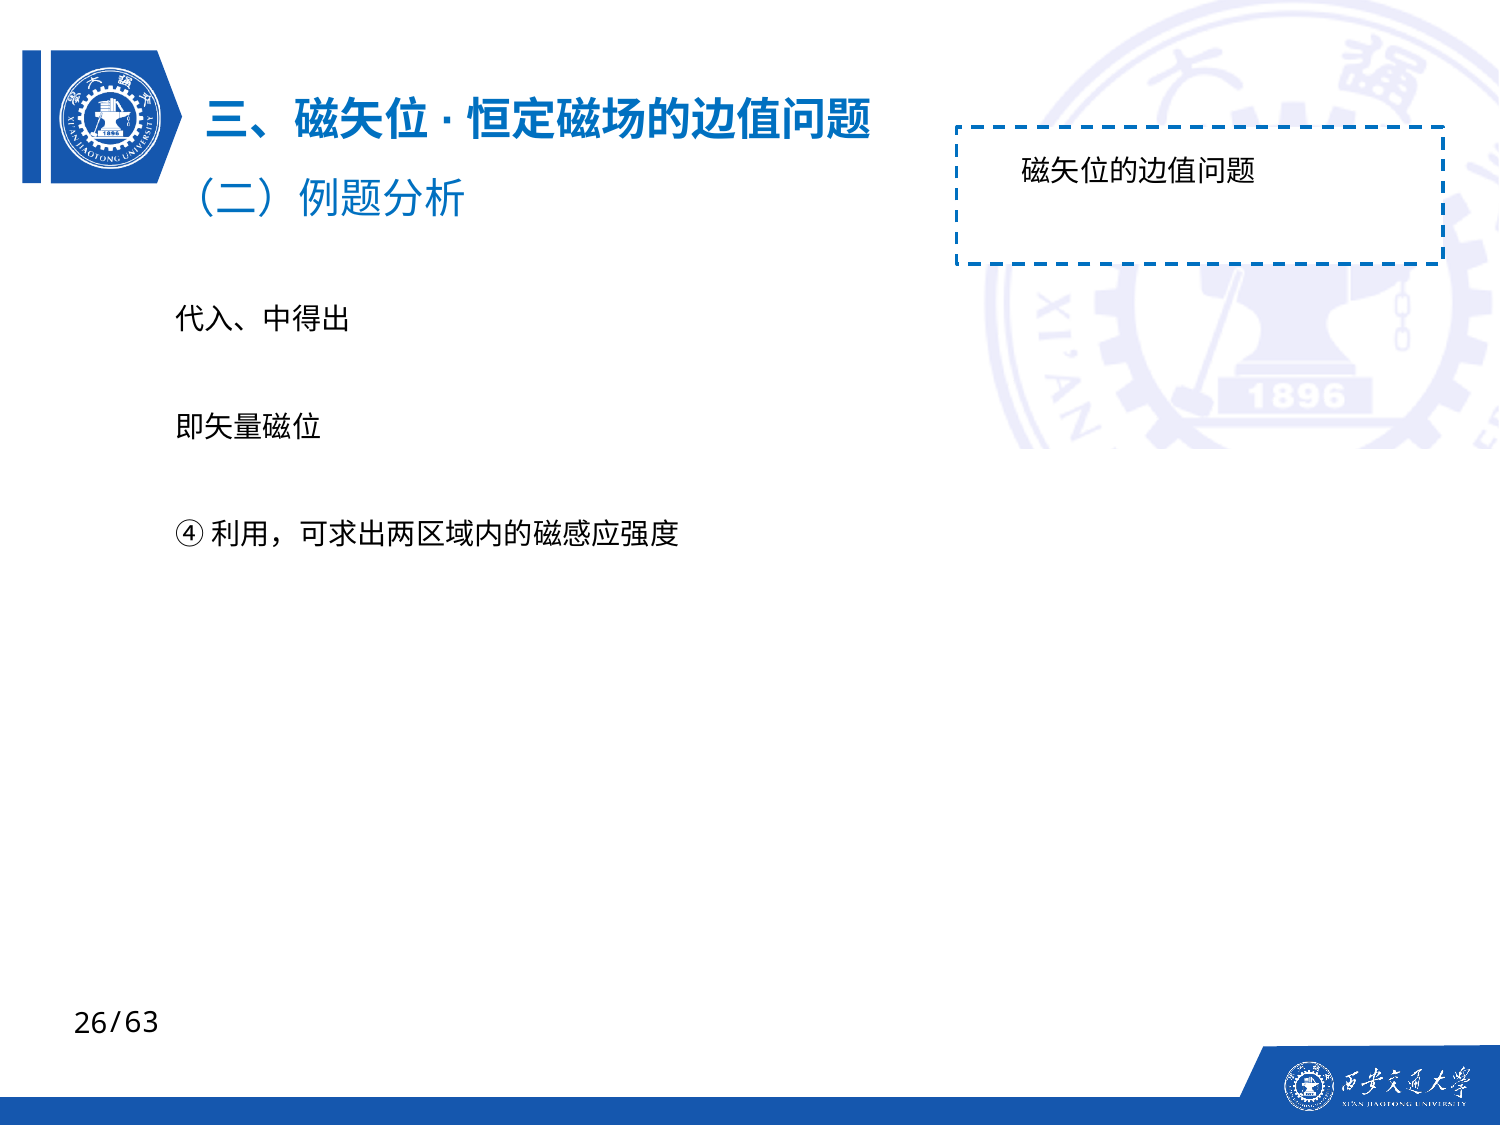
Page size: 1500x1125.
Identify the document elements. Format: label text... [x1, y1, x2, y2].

text_box 三、磁矢位·恒定磁场的边值问题 [191, 27, 1500, 215]
slide_number 26 [59, 996, 409, 1075]
text_box （二）例题分析 [158, 164, 841, 230]
